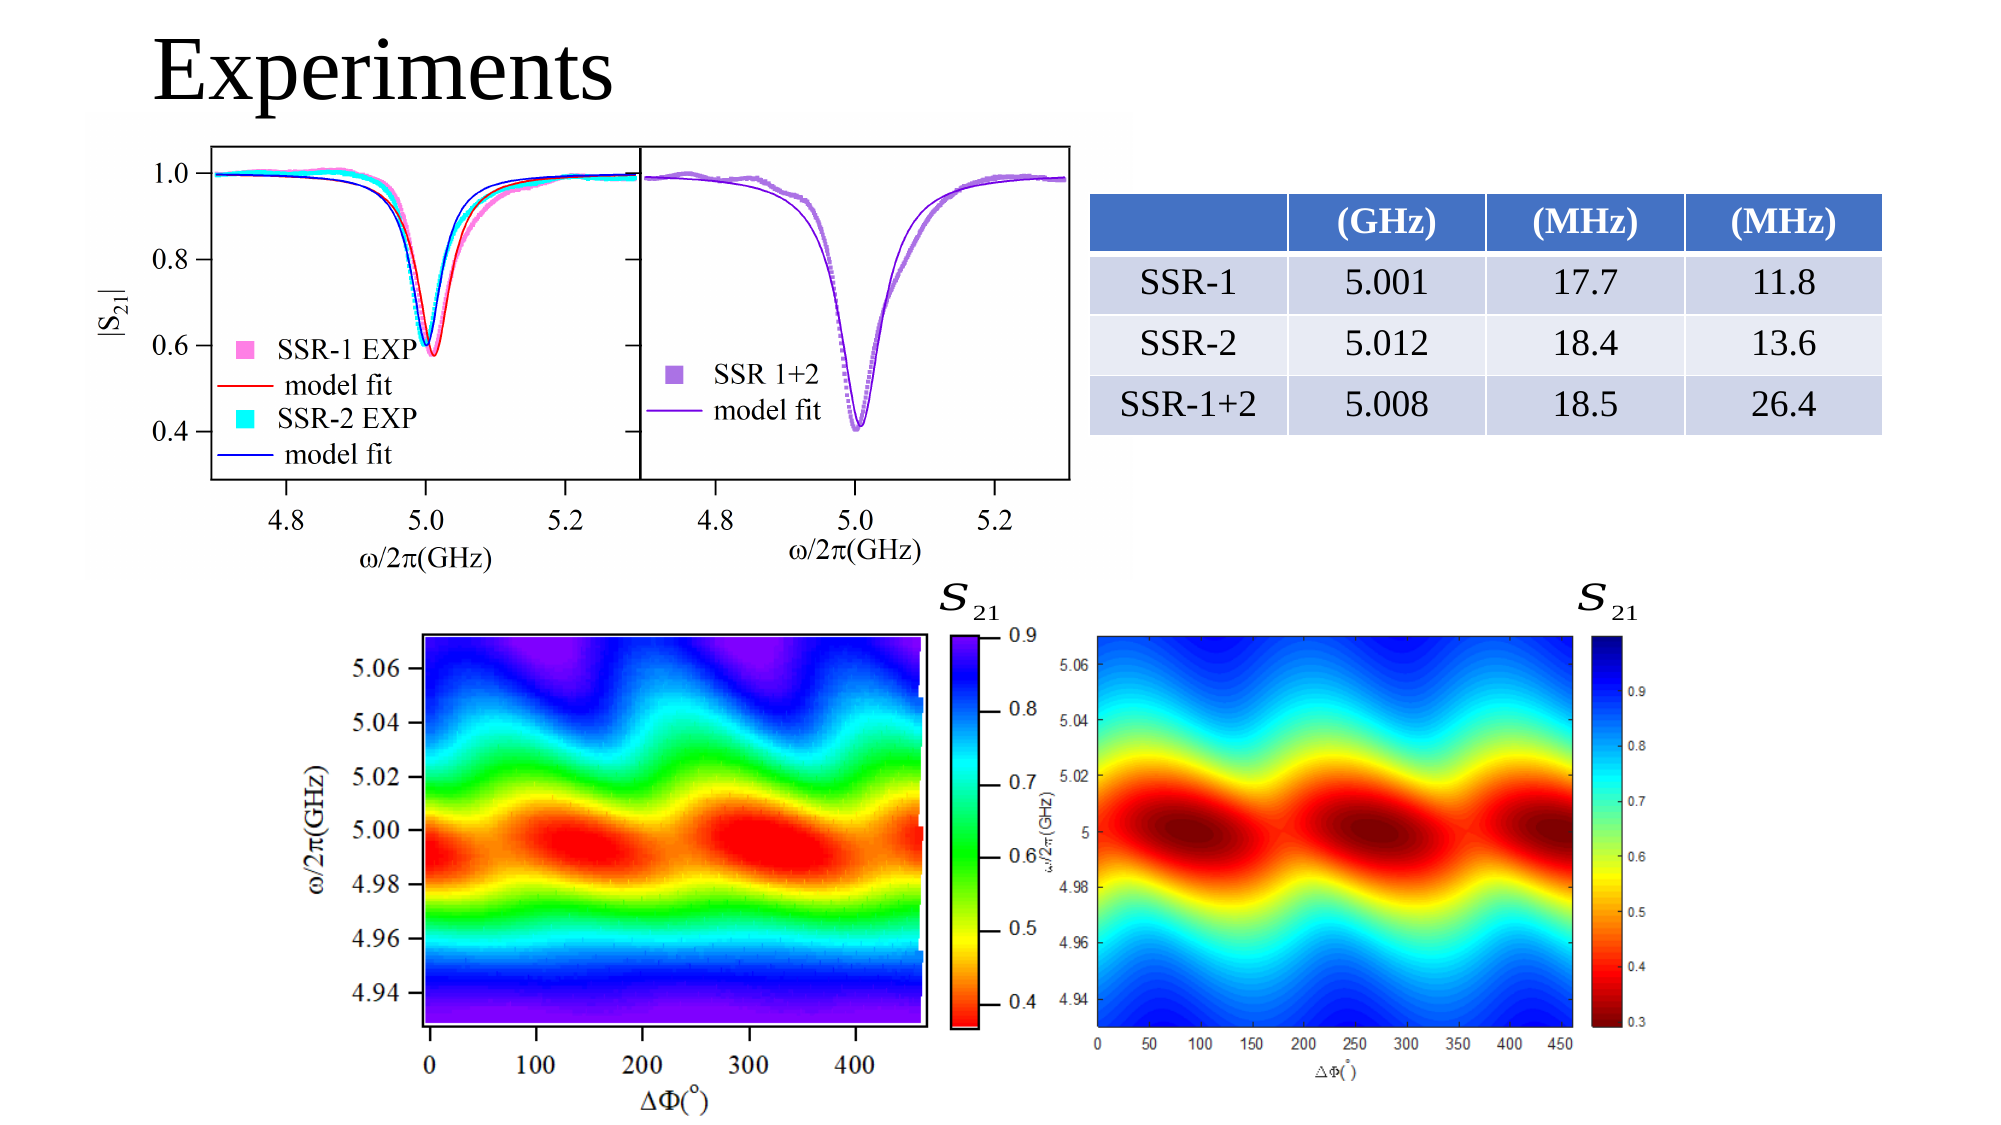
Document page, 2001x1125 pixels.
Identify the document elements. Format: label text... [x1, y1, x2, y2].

picture [85, 112, 1133, 580]
title Experiments [137, 0, 1863, 144]
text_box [288, 579, 1712, 1122]
